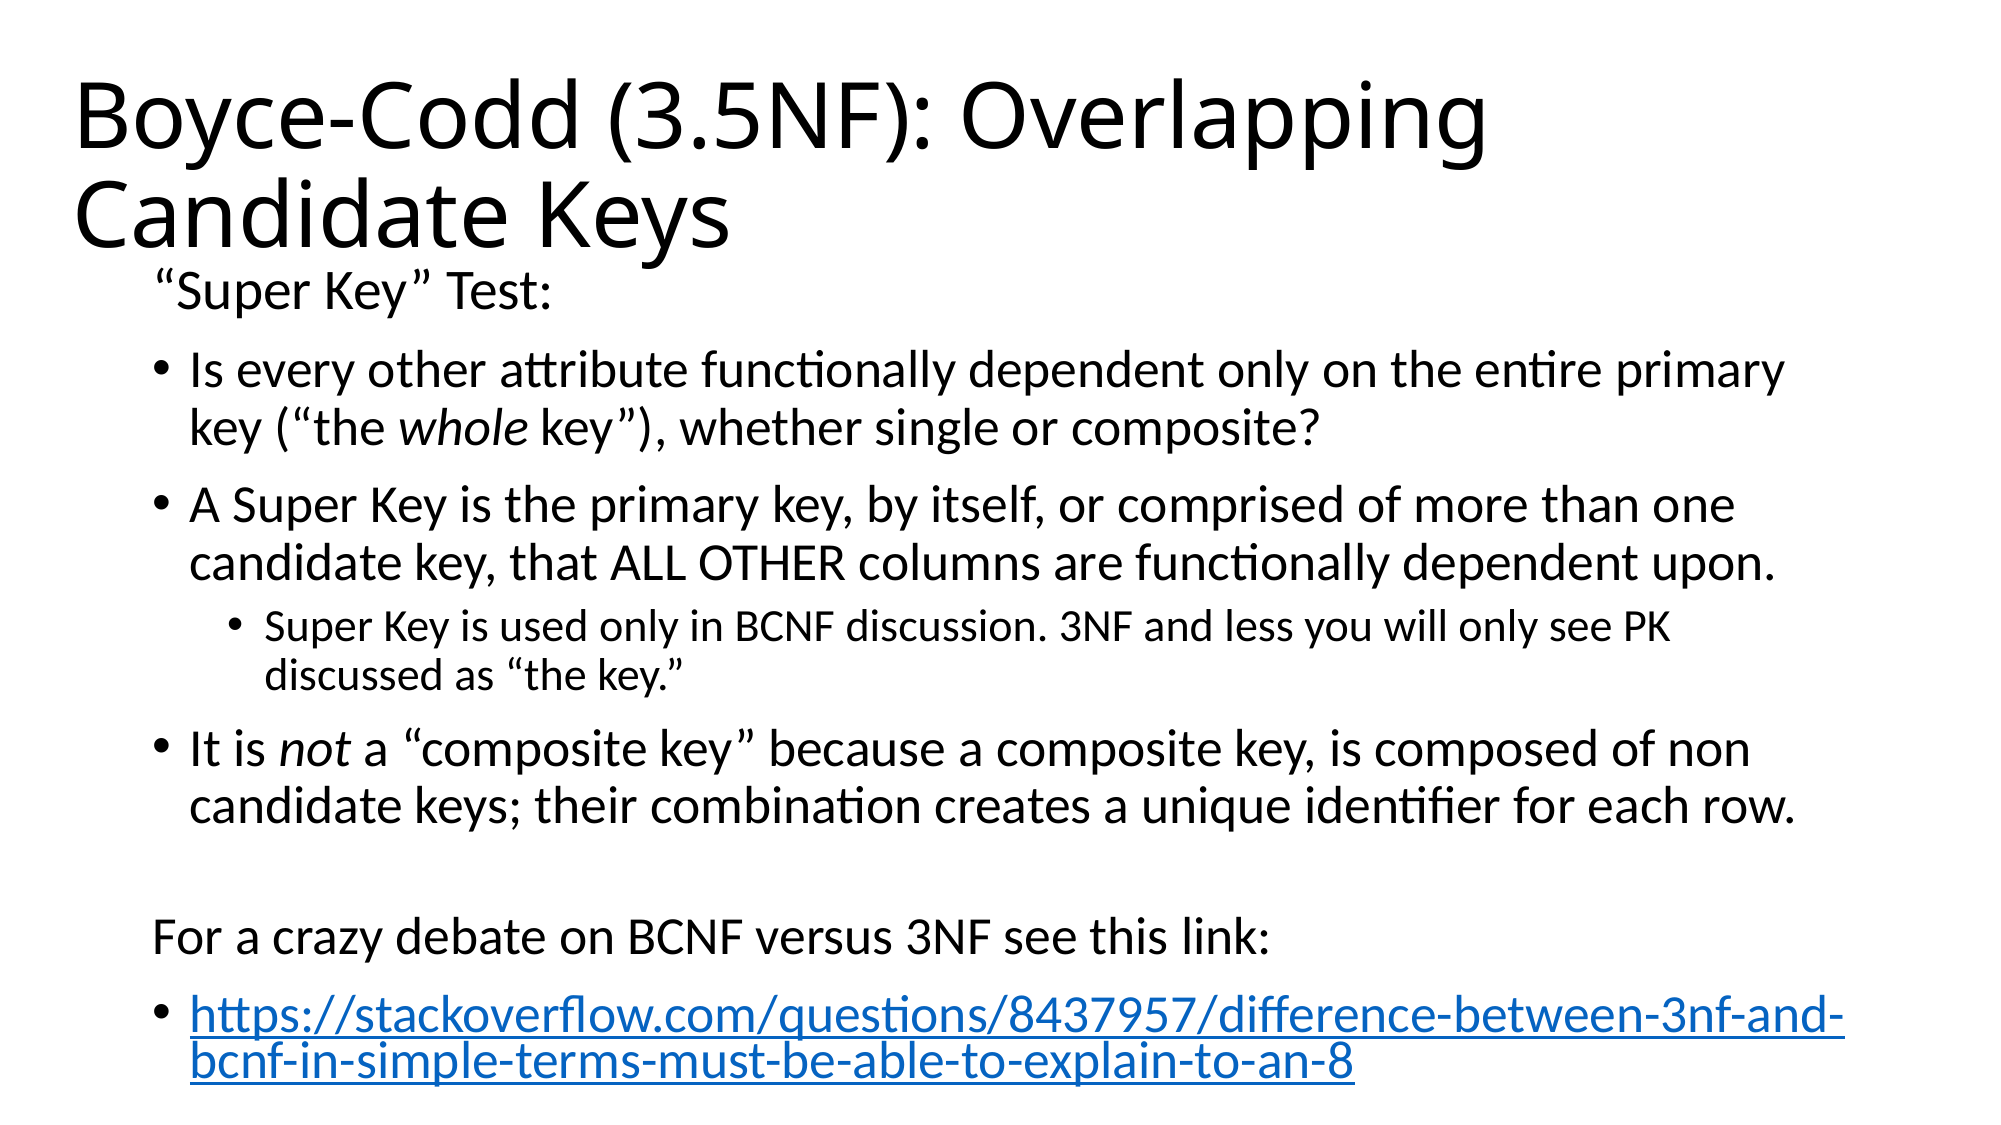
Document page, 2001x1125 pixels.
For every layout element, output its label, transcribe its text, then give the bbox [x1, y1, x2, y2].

title Boyce-Codd (3.5NF): Overlapping Candidate Keys [57, 59, 1902, 278]
list “Super Key” Test: Is every other attribute functionally dependent only on the entire primary key (“the whole key”), whether single or composite? A Super Key is the primary key, by itself, or comprised of more than one candidate key, that ALL OTHER columns are functionally dependent upon. Super Key is used only in BCNF discussion. 3NF and less you will only see PK discussed as “the key.” It is not a “composite key” because a composite key, is composed of non candidate keys; their combination creates a unique identifier for each row. For a crazy debate on BCNF versus 3NF see this link: https://stackoverflow.com/questions/8437957/difference-between-3nf-and-bcnf-in-simple-terms-must-be-able-to-explain-to-an-8 [137, 252, 1863, 1066]
